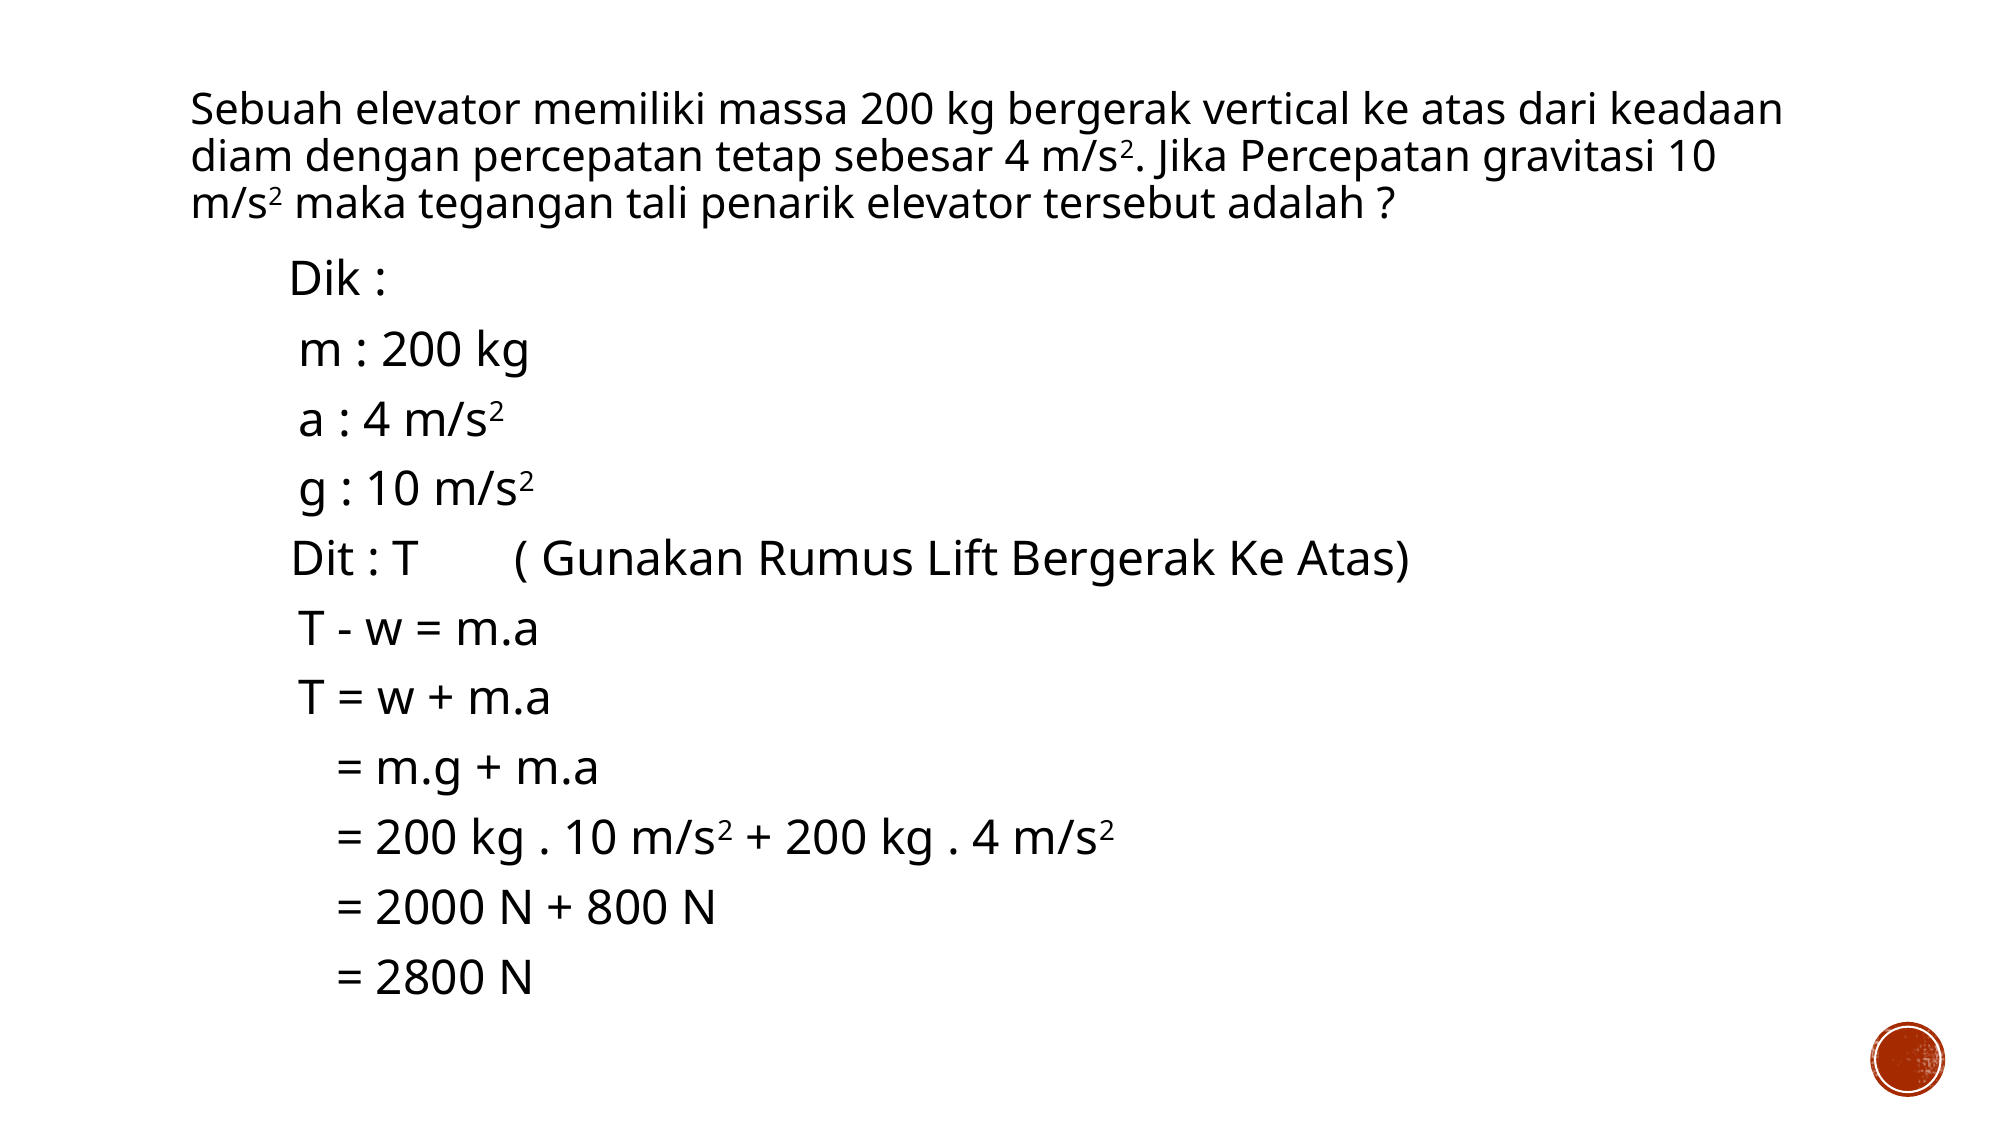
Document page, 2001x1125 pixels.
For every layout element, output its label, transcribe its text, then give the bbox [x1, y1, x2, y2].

list Sebuah elevator memiliki massa 200 kg bergerak vertical ke atas dari keadaan diam dengan percepatan tetap sebesar 4 m/s2. Jika Percepatan gravitasi 10 m/s2 maka tegangan tali penarik elevator tersebut adalah ? Dik : m : 200 kg a : 4 m/s2 g : 10 m/s2 Dit : T ( Gunakan Rumus Lift Bergerak Ke Atas) T - w = m.a T = w + m.a = m.g + m.a = 200 kg . 10 m/s2 + 200 kg . 4 m/s2 = 2000 N + 800 N = 2800 N [175, 79, 1826, 1013]
